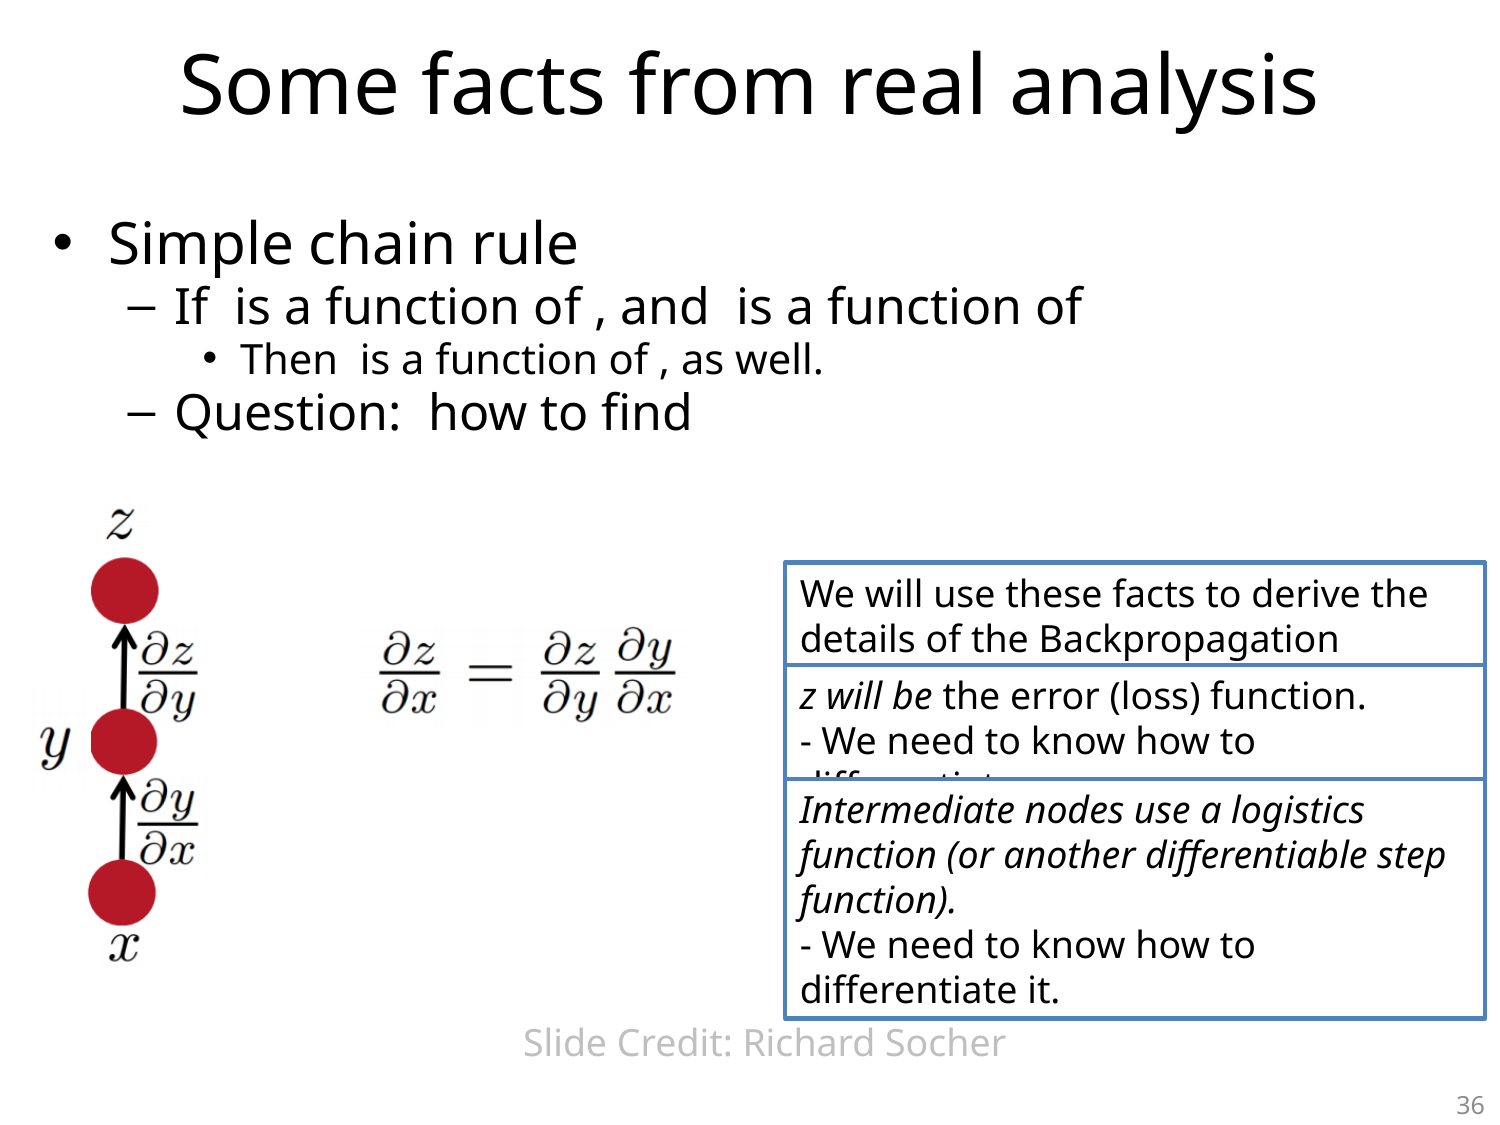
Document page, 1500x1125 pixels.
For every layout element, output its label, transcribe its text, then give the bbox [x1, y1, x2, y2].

text_box Slide Credit: Richard Socher [508, 1011, 1022, 1072]
title Some facts from real analysis [0, 0, 1500, 163]
picture [14, 499, 716, 971]
slide_number 36 [1149, 1087, 1500, 1125]
text_box We will use these facts to derive the details of the Backpropagation algorithm. [783, 560, 1487, 663]
text_box Intermediate nodes use a logistics function (or another differentiable step function). - We need to know how to differentiate it. [783, 777, 1487, 1021]
text_box z will be the error (loss) function. - We need to know how to differentiate z [783, 663, 1487, 777]
